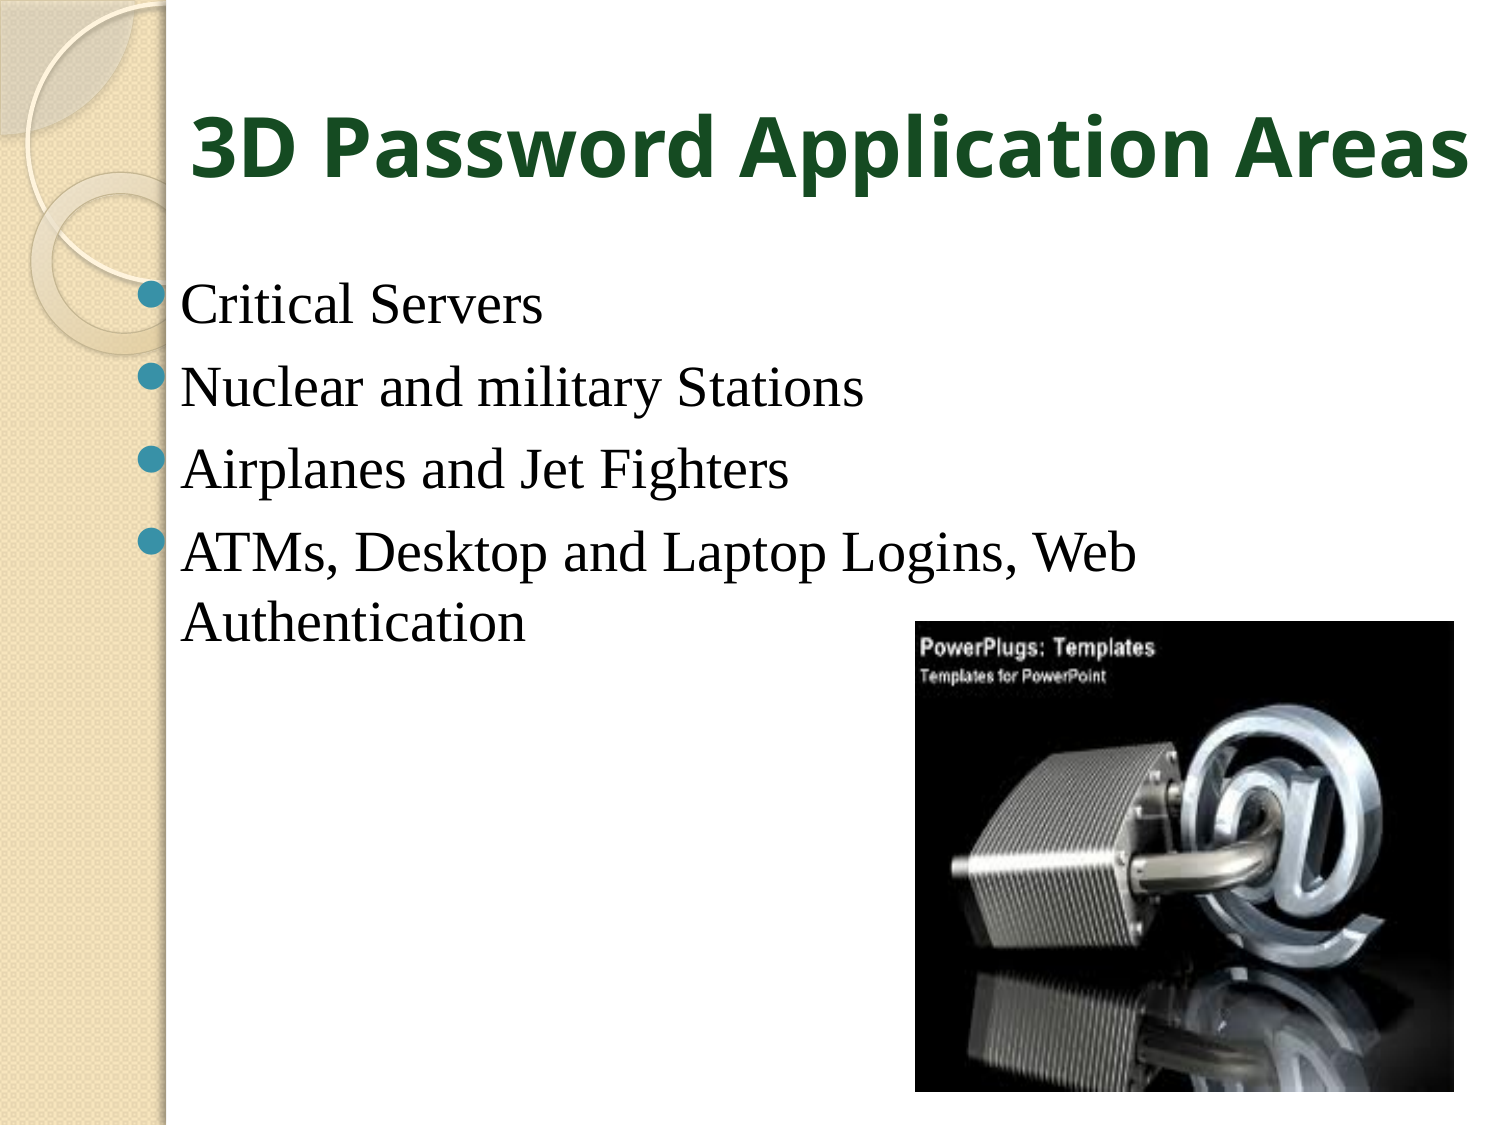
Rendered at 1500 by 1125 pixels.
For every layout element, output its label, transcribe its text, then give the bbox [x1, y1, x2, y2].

picture [915, 621, 1454, 1092]
title 3D Password Application Areas [175, 82, 1500, 207]
list Critical Servers Nuclear and military Stations Airplanes and Jet Fighters ATMs, Desktop and Laptop Logins, Web Authentication [105, 257, 1448, 946]
